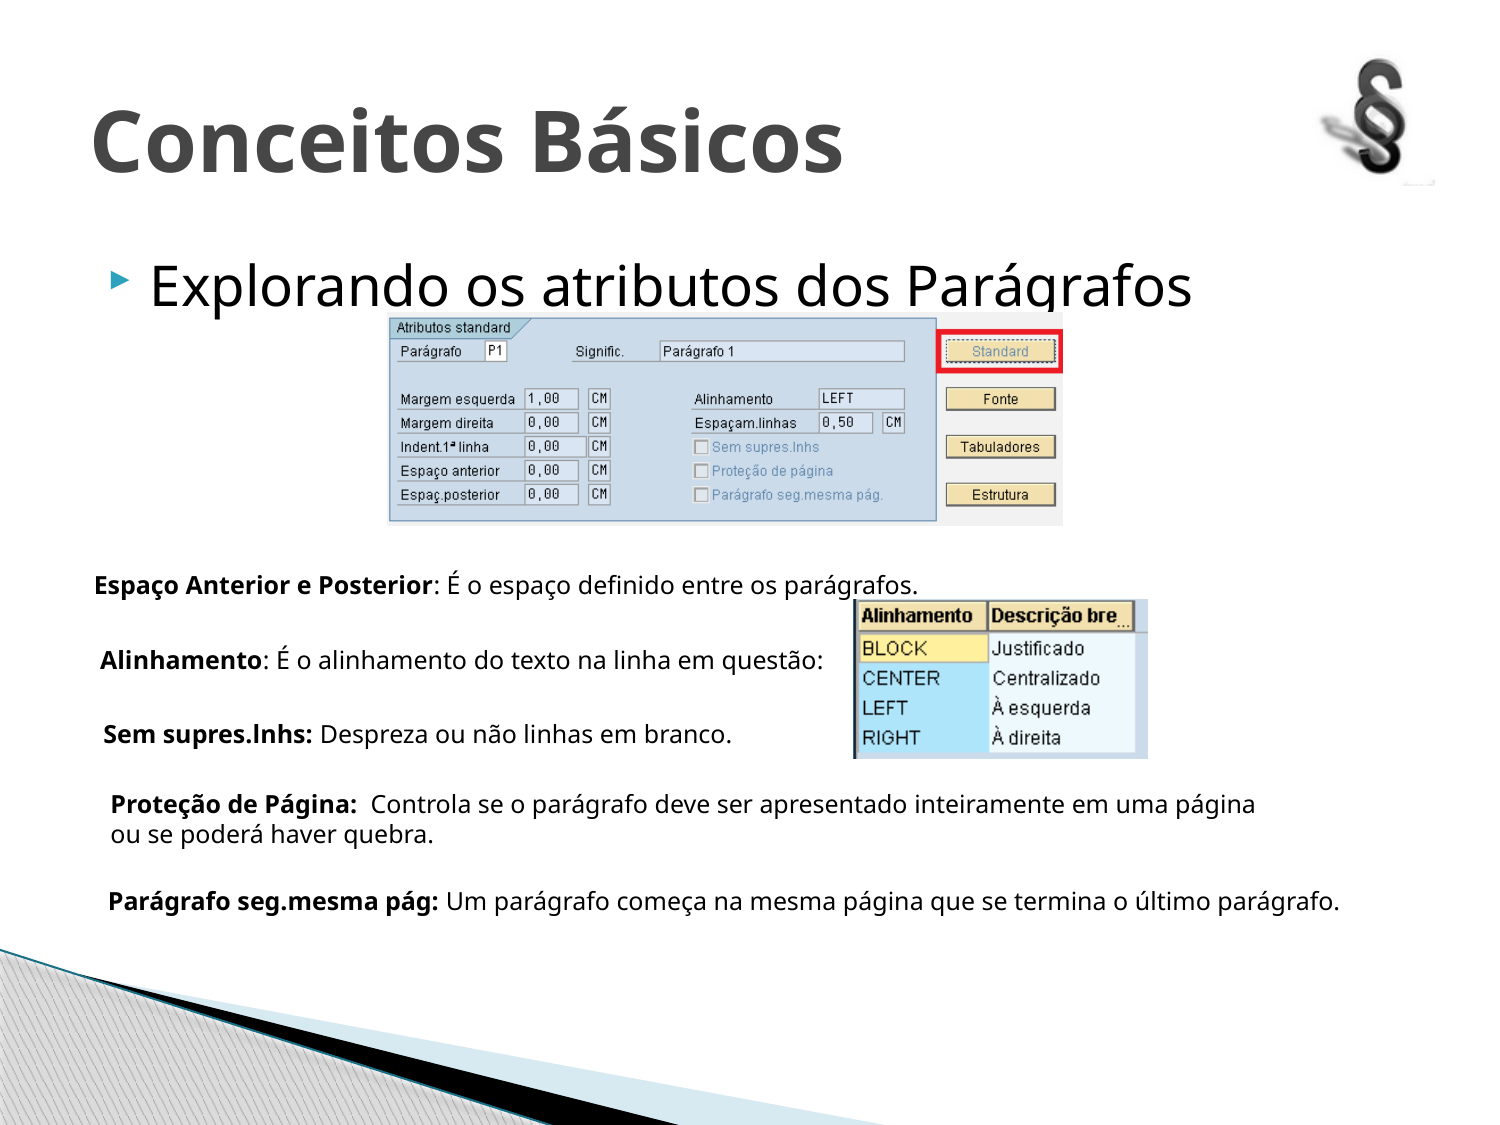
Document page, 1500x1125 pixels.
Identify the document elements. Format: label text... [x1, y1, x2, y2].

text_box Sem supres.lnhs: Despreza ou não linhas em branco. [88, 711, 749, 756]
title Conceitos Básicos [75, 45, 1425, 233]
text_box Alinhamento: É o alinhamento do texto na linha em questão: [85, 637, 840, 683]
picture [387, 312, 1063, 526]
text_box Proteção de Página: Controla se o parágrafo deve ser apresentado inteiramente em uma página ou se poderá haver quebra. [95, 781, 1273, 857]
picture [853, 598, 1148, 759]
picture [1312, 49, 1435, 187]
text_box Espaço Anterior e Posterior: É o espaço definido entre os parágrafos. [79, 561, 935, 607]
list Explorando os atributos dos Parágrafos [75, 243, 1425, 986]
text_box Parágrafo seg.mesma pág: Um parágrafo começa na mesma página que se termina o último parágrafo. [93, 877, 1357, 923]
